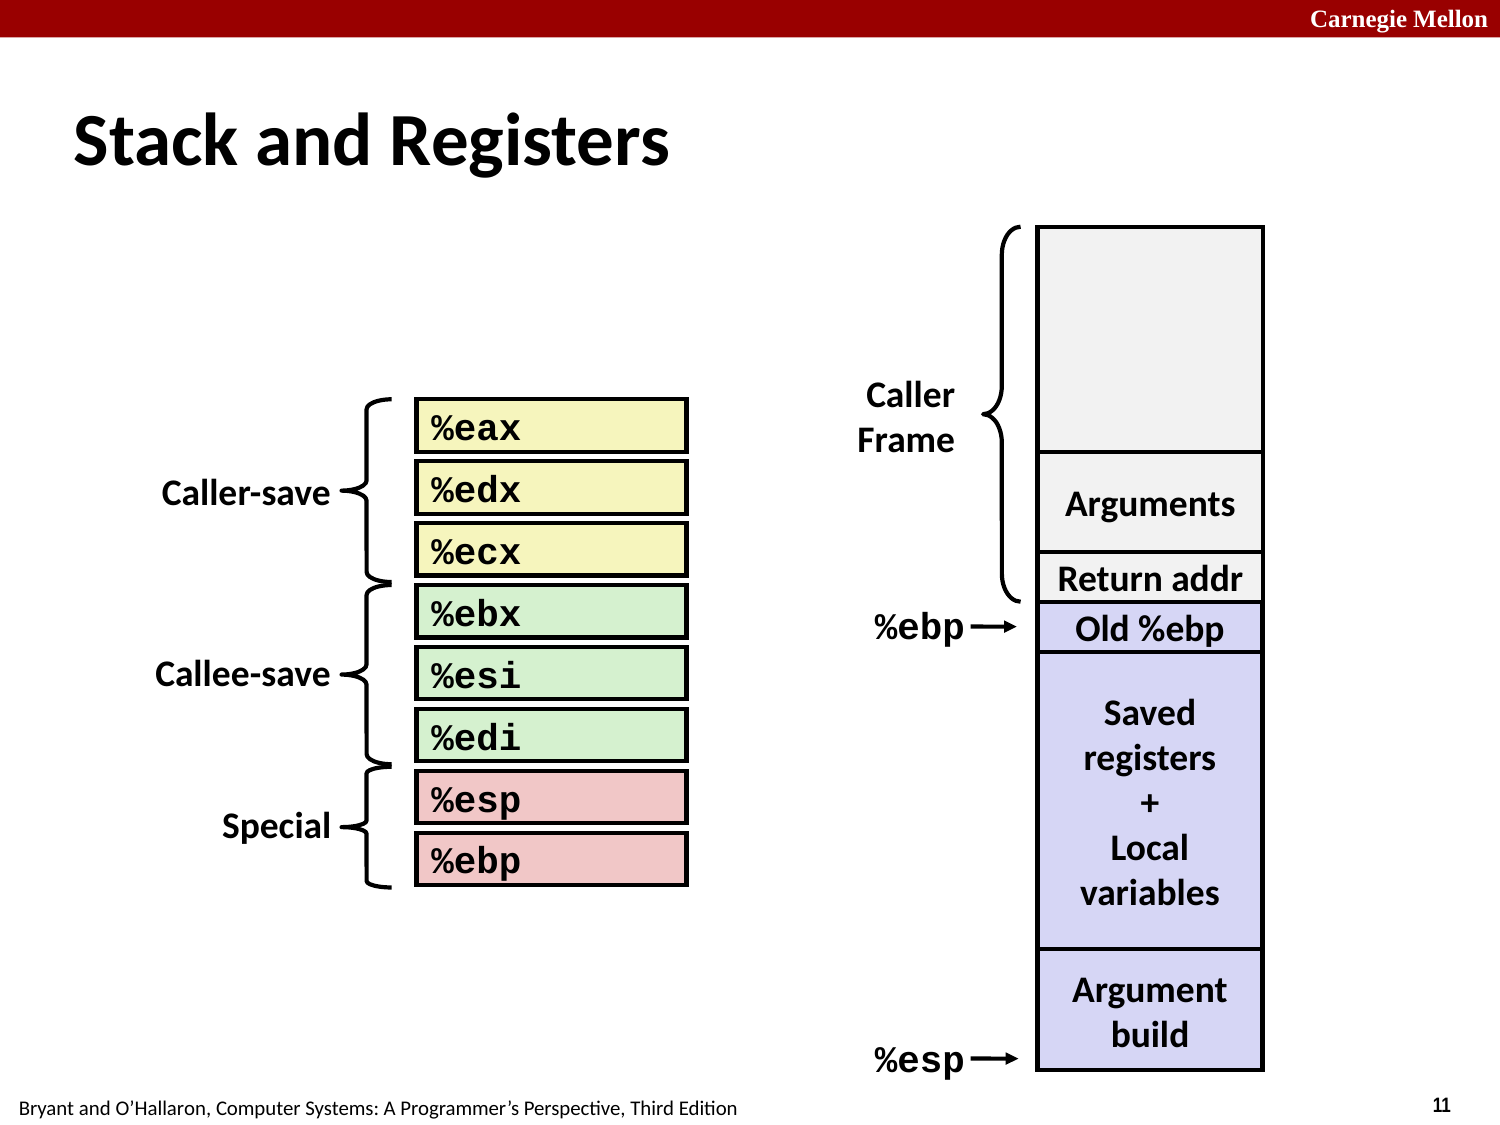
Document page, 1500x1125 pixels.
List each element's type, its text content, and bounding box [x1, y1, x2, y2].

text_box Argument build [1037, 949, 1263, 1071]
title Stack and Registers [58, 72, 1305, 199]
text_box [1037, 226, 1264, 451]
text_box [346, 585, 392, 765]
text_box %ecx [416, 523, 687, 576]
text_box %eax [416, 399, 687, 452]
text_box Caller-save [146, 460, 346, 521]
text_box [347, 766, 392, 888]
text_box %esi [416, 646, 687, 700]
text_box %edi [416, 708, 687, 762]
text_box %ebp [416, 832, 687, 886]
text_box Return addr [1037, 552, 1264, 602]
text_box Special [206, 793, 347, 854]
text_box Saved registers + Local variables [1037, 652, 1263, 949]
text_box Old %ebp [1037, 601, 1263, 652]
text_box [980, 1052, 1019, 1065]
text_box %ebp [724, 595, 980, 655]
text_box %ebx [416, 585, 687, 638]
text_box %edx [416, 461, 687, 514]
text_box [346, 399, 392, 583]
text_box Caller Frame [842, 362, 970, 468]
text_box Arguments [1037, 451, 1264, 552]
text_box %esp [737, 1027, 980, 1087]
text_box [983, 226, 1021, 602]
text_box Callee-save [140, 641, 346, 701]
text_box [980, 620, 1017, 633]
text_box %esp [416, 770, 687, 824]
